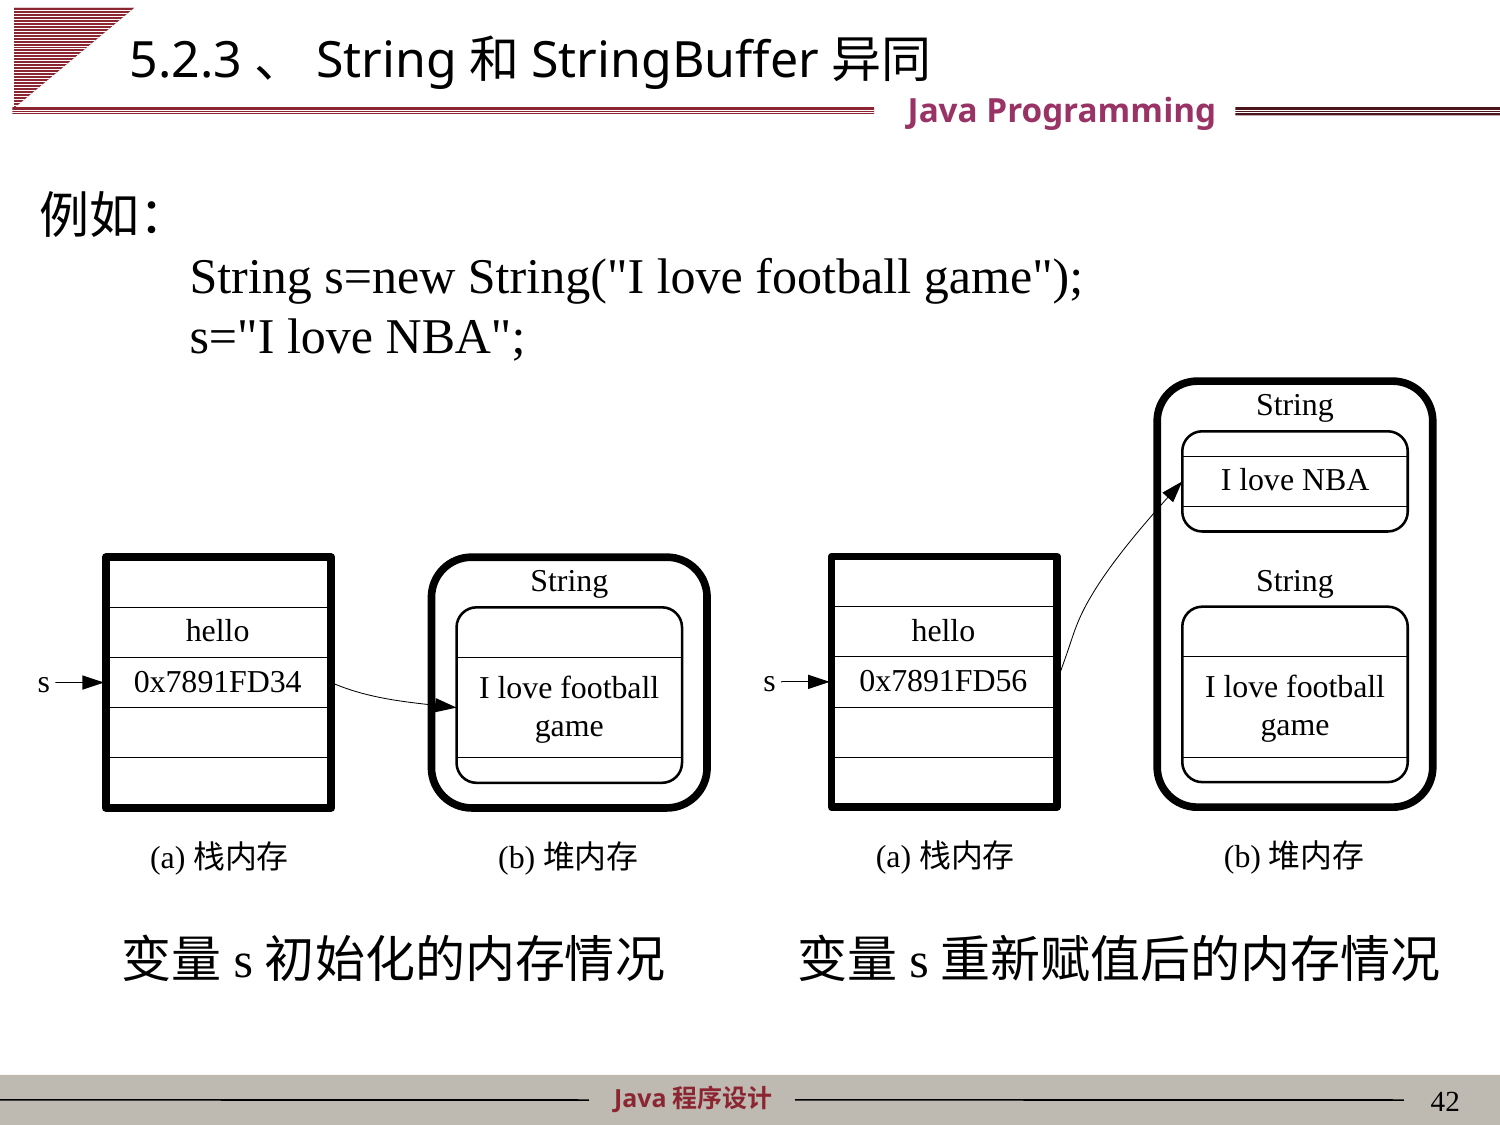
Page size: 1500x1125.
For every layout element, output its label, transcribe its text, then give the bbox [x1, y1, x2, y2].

text_box 例如： String s=new String("I love football game"); s="I love NBA"; [24, 176, 1099, 371]
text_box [25, 545, 719, 996]
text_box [751, 369, 1457, 996]
title 5.2.3、String和StringBuffer异同 [114, 20, 1390, 96]
